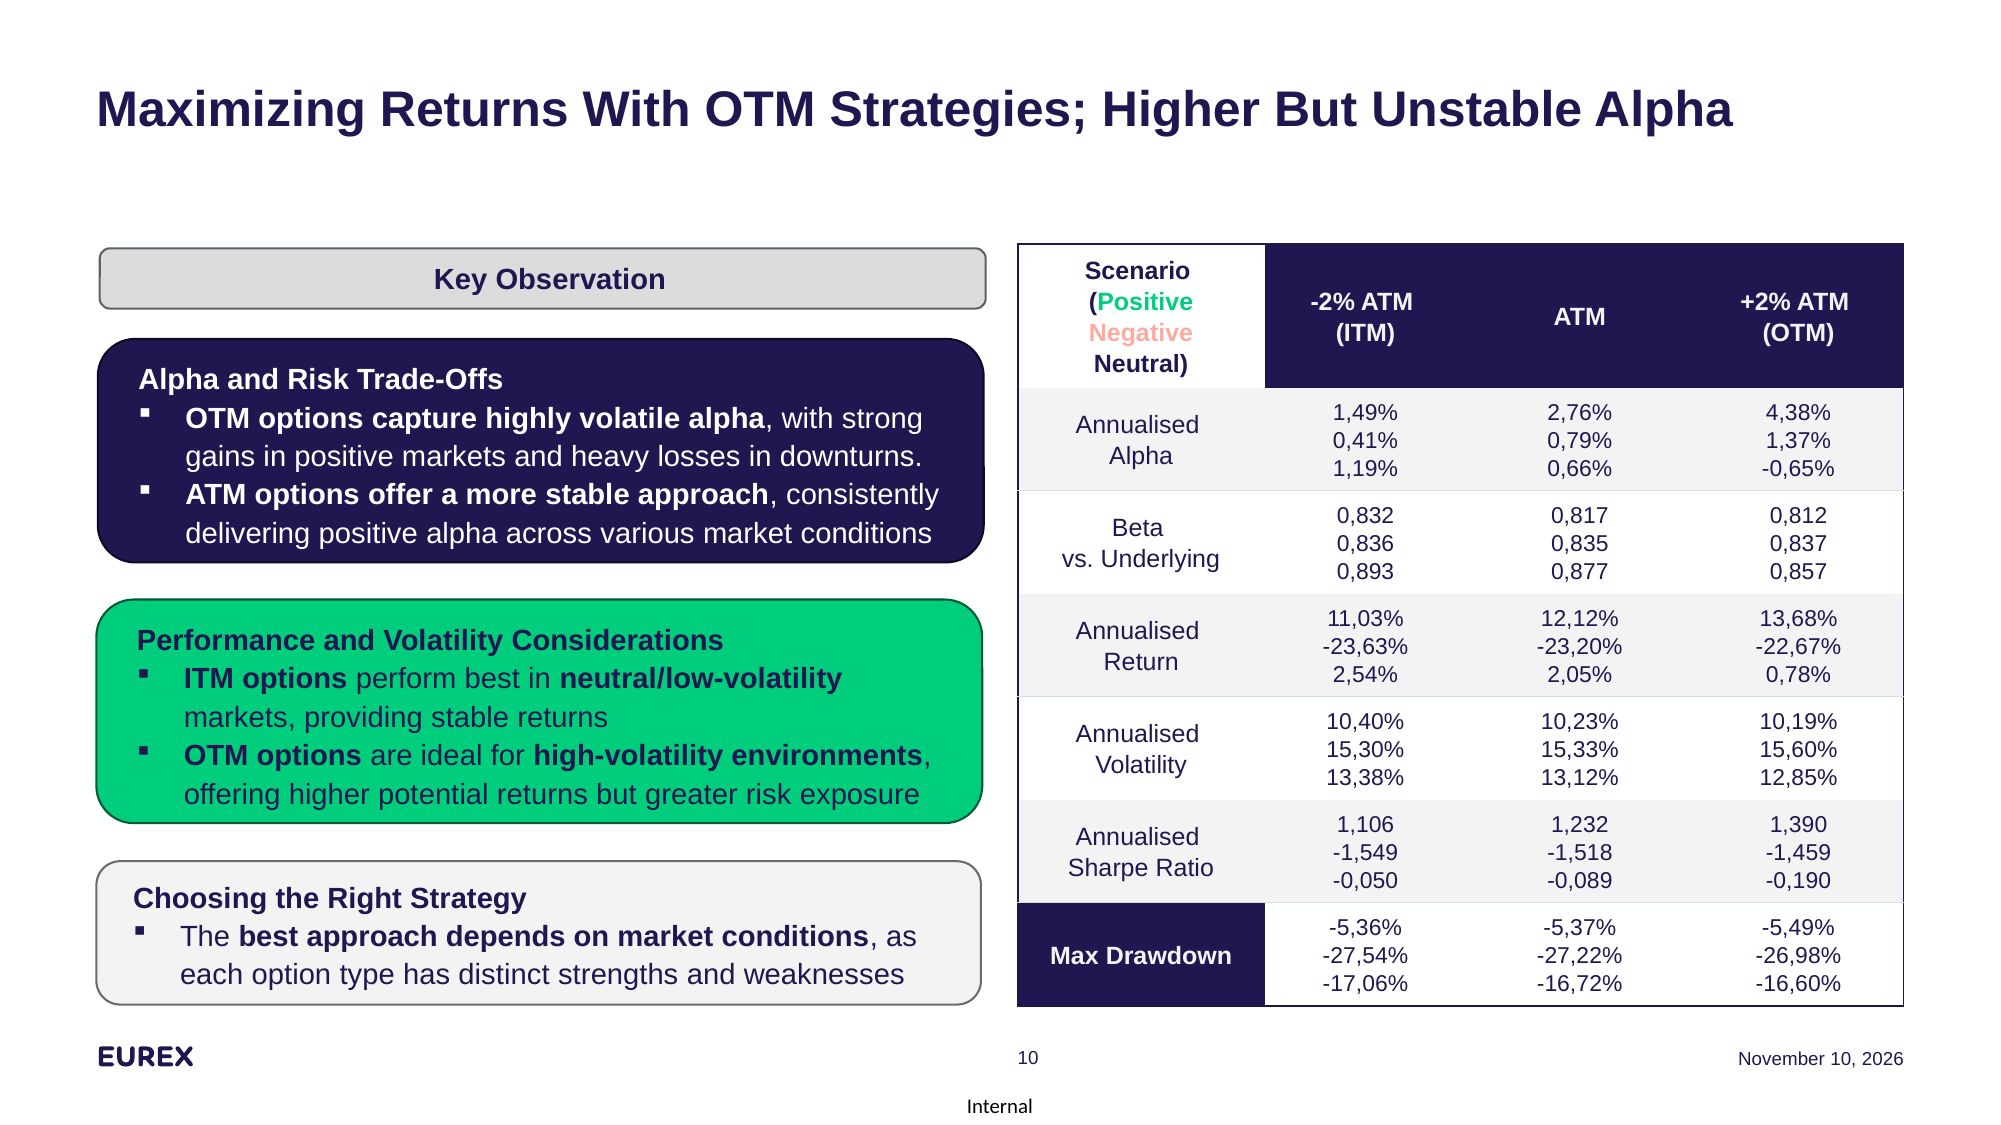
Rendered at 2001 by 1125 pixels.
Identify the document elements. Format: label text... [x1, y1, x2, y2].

table_cell 11,03% -23,63% 2,54% [1265, 594, 1466, 696]
table_cell 0,817 0,835 0,877 [1466, 491, 1693, 594]
table_cell 4,38% 1,37% -0,65% [1693, 388, 1903, 490]
table_cell 12,12% -23,20% 2,05% [1466, 594, 1693, 696]
table_cell 1,390 -1,459 -0,190 [1693, 800, 1903, 902]
table_cell -5,49% -26,98% -16,60% [1693, 903, 1903, 1005]
text_box Key Observation [98, 247, 987, 310]
slide_number 10 [1017, 1042, 1160, 1068]
table_cell 2,76% 0,79% 0,66% [1466, 388, 1693, 490]
text_box Choosing the Right Strategy The best approach depends on market conditions, as each option type has distinct strengths and weaknesses [95, 860, 982, 1006]
table_cell Annualised Alpha [1019, 388, 1265, 490]
table_cell Annualised Return [1019, 594, 1265, 696]
table_header +2% ATM (OTM) [1693, 245, 1903, 388]
table_cell Beta vs. Underlying [1019, 491, 1265, 594]
table_cell 1,49% 0,41% 1,19% [1265, 388, 1466, 490]
table_cell Max Drawdown [1019, 903, 1265, 1005]
table_cell Annualised Volatility [1019, 697, 1265, 800]
table_cell 10,19% 15,60% 12,85% [1693, 697, 1903, 800]
table_header Scenario (Positive Negative Neutral) [1019, 245, 1265, 388]
text_box Alpha and Risk Trade-Offs OTM options capture highly volatile alpha, with strong gains in positive markets and heavy losses in downturns. ATM options offer a more stable approach, consistently delivering positive alpha across various market conditions [96, 337, 985, 564]
table_cell 0,812 0,837 0,857 [1693, 491, 1903, 594]
table_cell -5,36% -27,54% -17,06% [1265, 903, 1466, 1005]
table_cell Annualised Sharpe Ratio [1019, 800, 1265, 902]
table_cell 10,40% 15,30% 13,38% [1265, 697, 1466, 800]
table_cell 13,68% -22,67% 0,78% [1693, 594, 1903, 696]
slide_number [1679, 1042, 1904, 1069]
table_header ATM [1466, 245, 1693, 388]
table_cell -5,37% -27,22% -16,72% [1466, 903, 1693, 1005]
table_cell 1,232 -1,518 -0,089 [1466, 800, 1693, 902]
table_header -2% ATM (ITM) [1265, 245, 1466, 388]
table_cell 10,23% 15,33% 13,12% [1466, 697, 1693, 800]
table_cell 0,832 0,836 0,893 [1265, 491, 1466, 594]
text_box Performance and Volatility Considerations ITM options perform best in neutral/low-volatility markets, providing stable returns OTM options are ideal for high-volatility environments, offering higher potential returns but greater risk exposure [95, 598, 984, 825]
title Maximizing Returns With OTM Strategies; Higher But Unstable Alpha [96, 60, 1904, 138]
table_cell 1,106 -1,549 -0,050 [1265, 800, 1466, 902]
